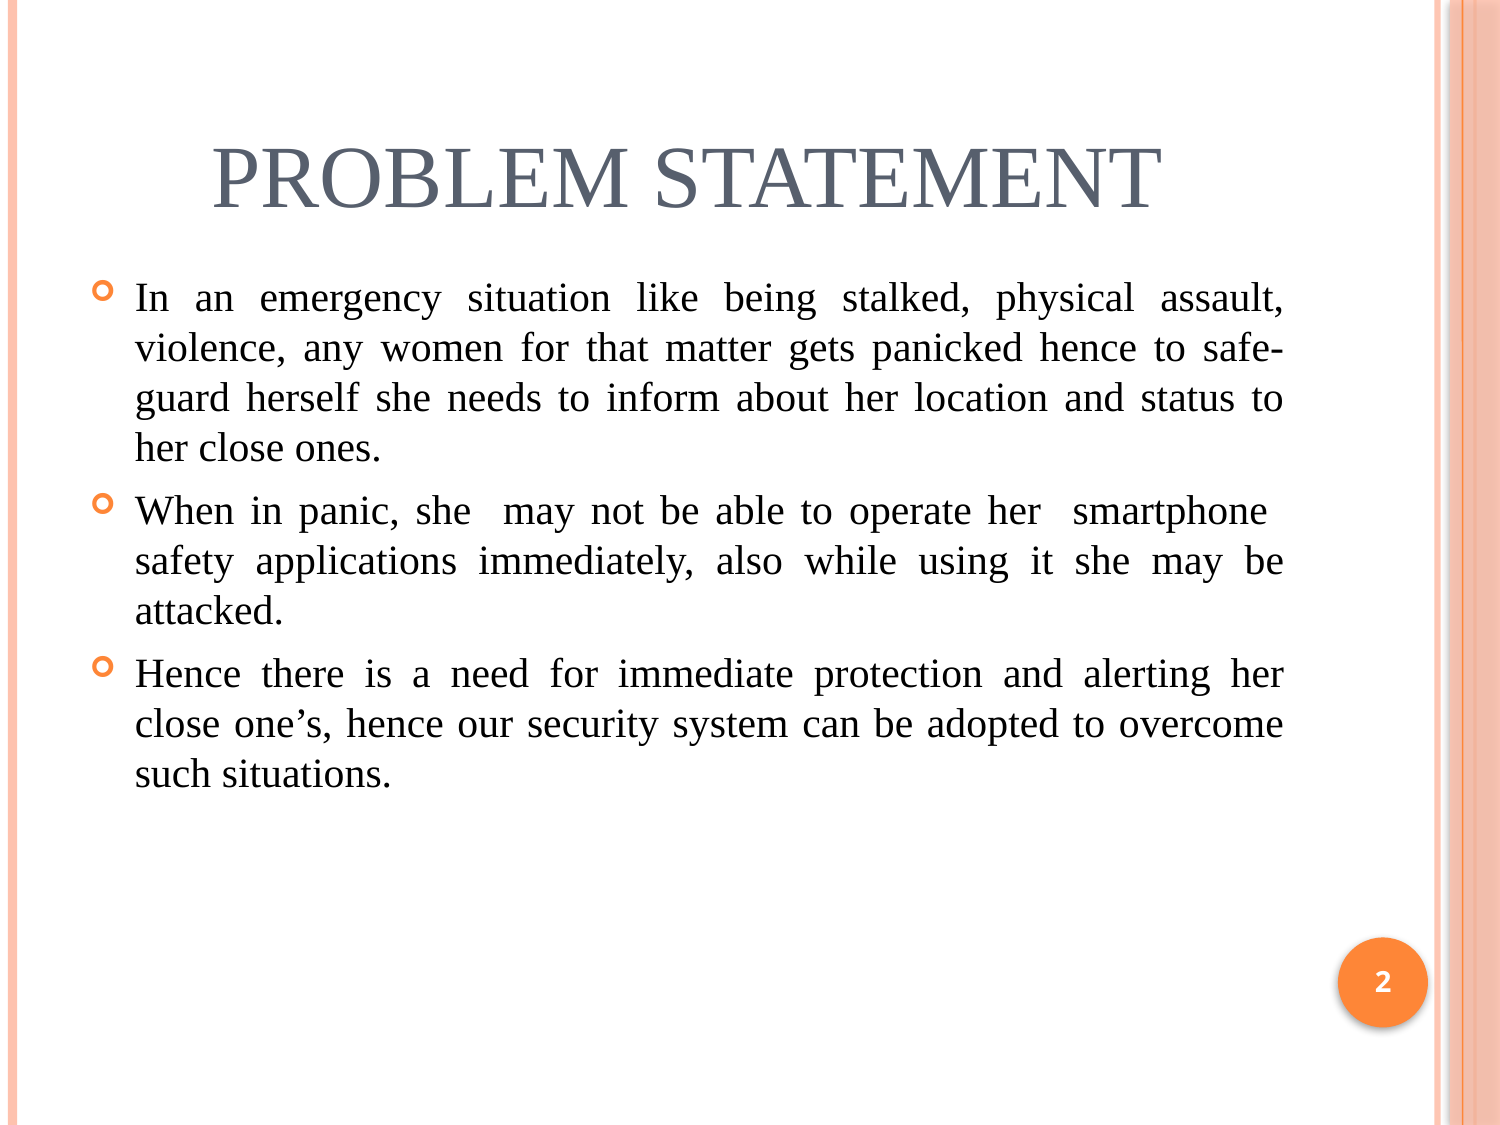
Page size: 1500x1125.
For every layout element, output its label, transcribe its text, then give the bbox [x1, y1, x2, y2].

slide_number 2 [1333, 940, 1434, 1027]
list In an emergency situation like being stalked, physical assault, violence, any women for that matter gets panicked hence to safe-guard herself she needs to inform about her location and status to her close ones. When in panic, she may not be able to operate her smartphone safety applications immediately, also while using it she may be attacked. Hence there is a need for immediate protection and alerting her close one’s, hence our security system can be adopted to overcome such situations. [75, 262, 1300, 1062]
title Problem Statement [75, 45, 1300, 233]
